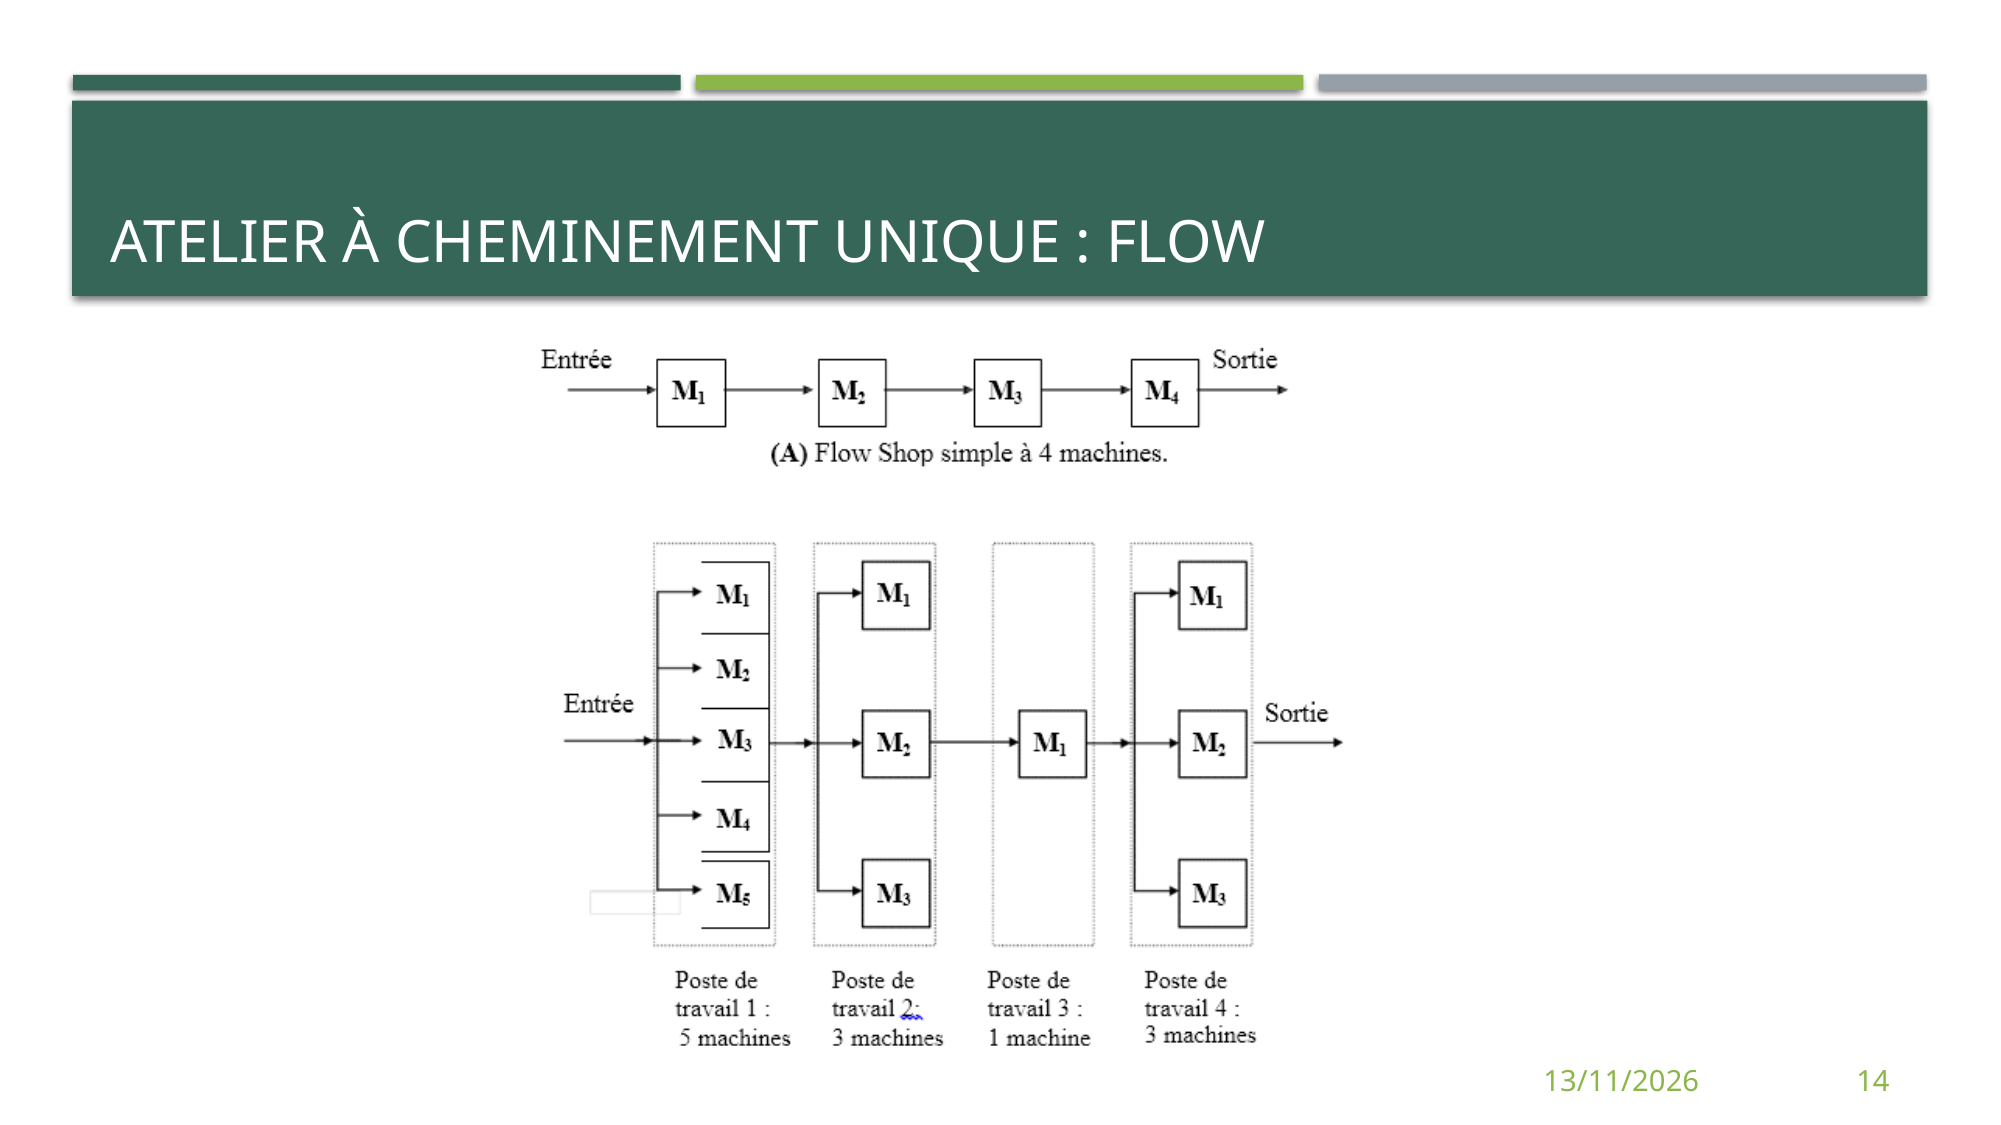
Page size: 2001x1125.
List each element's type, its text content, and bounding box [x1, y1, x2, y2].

title Atelier à cheminement unique : Flow [95, 115, 1905, 282]
picture [444, 328, 1420, 1061]
slide_number 14 [1732, 1052, 1905, 1112]
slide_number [1247, 1052, 1715, 1112]
